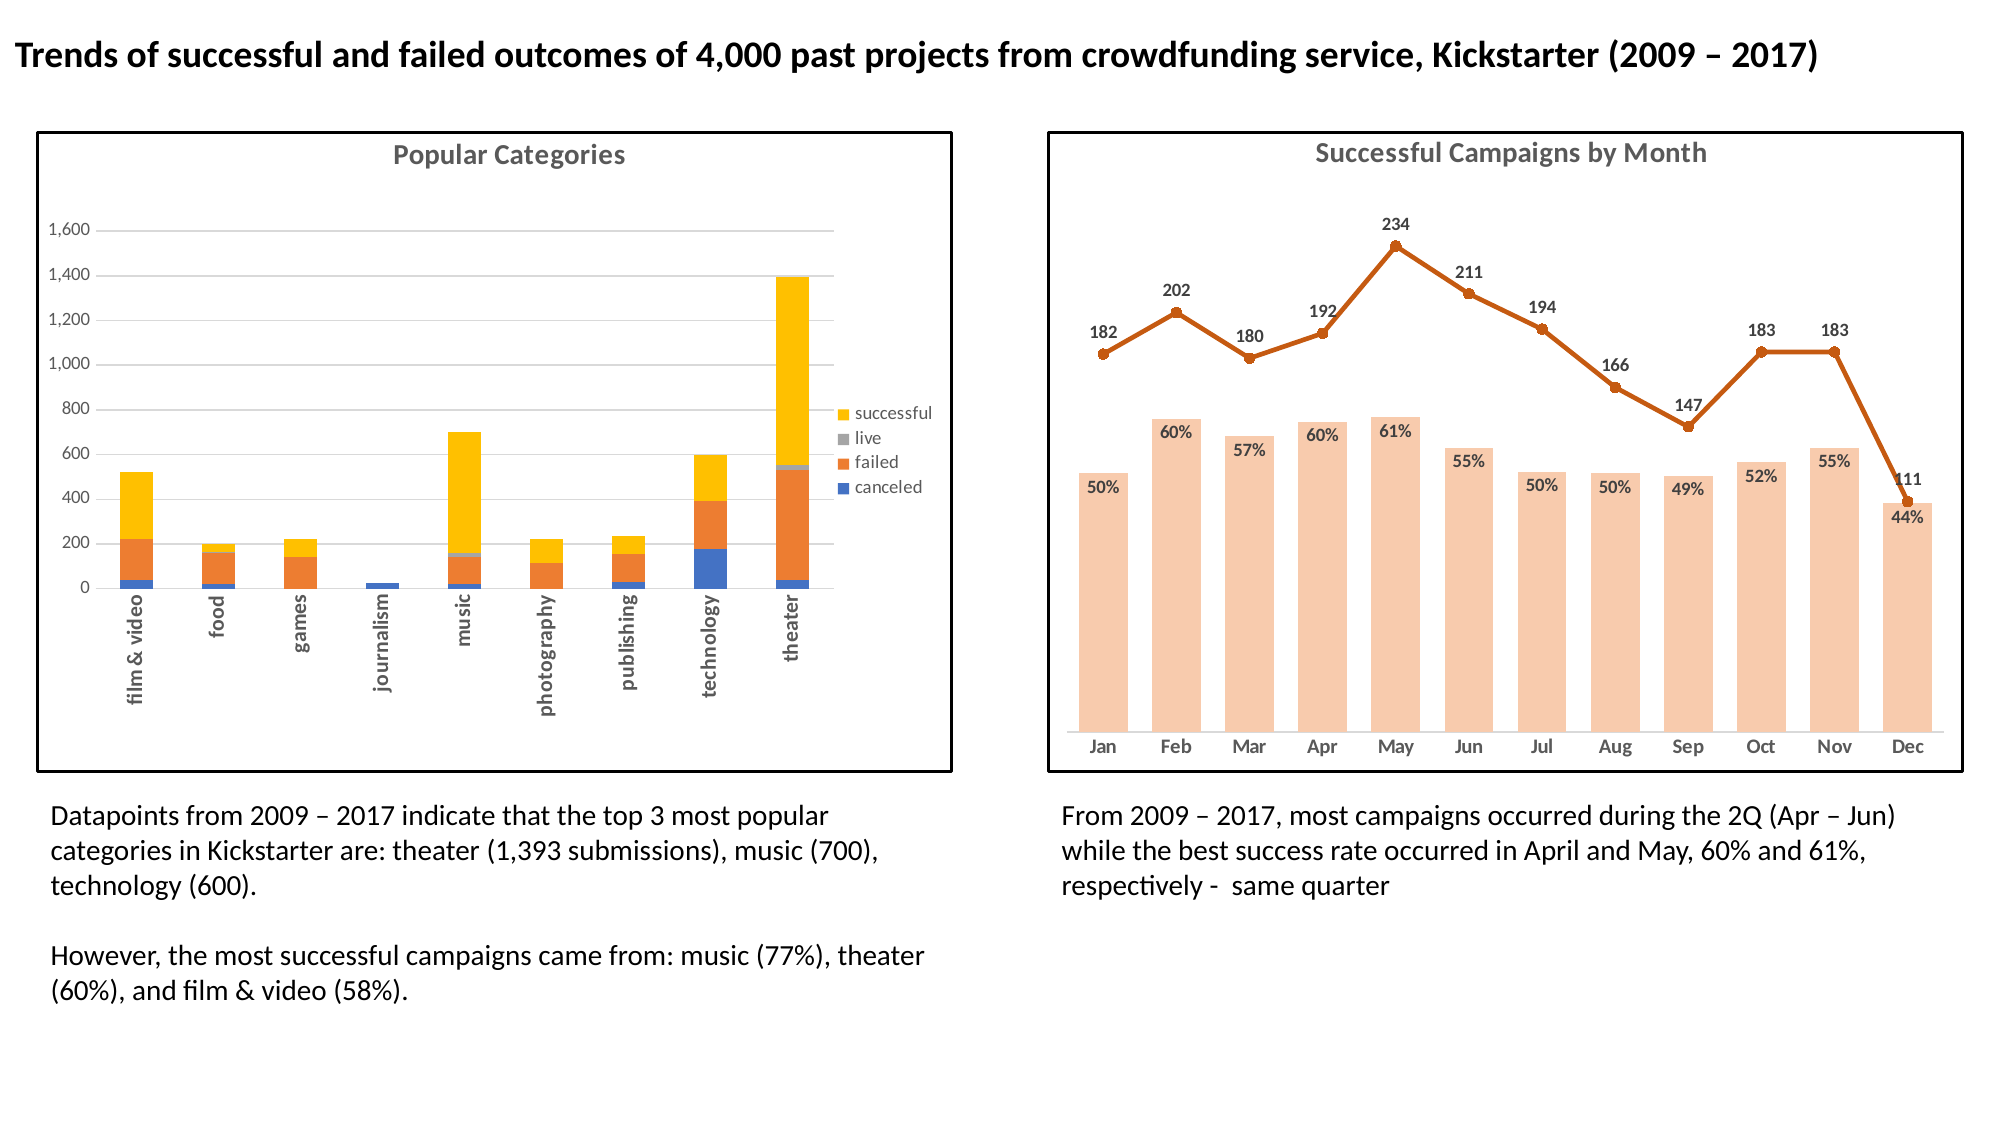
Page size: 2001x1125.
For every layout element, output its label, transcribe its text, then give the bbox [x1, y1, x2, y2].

text_box Trends of successful and failed outcomes of 4,000 past projects from crowdfunding service, Kickstarter (2009 – 2017) [0, 22, 2000, 83]
chart [35, 130, 954, 773]
text_box From 2009 – 2017, most campaigns occurred during the 2Q (Apr – Jun) while the best success rate occurred in April and May, 60% and 61%, respectively - same quarter [1046, 789, 1965, 909]
text_box Datapoints from 2009 – 2017 indicate that the top 3 most popular categories in Kickstarter are: theater (1,393 submissions), music (700), technology (600). However, the most successful campaigns came from: music (77%), theater (60%), and film & video (58%). [35, 789, 953, 1014]
chart [1046, 130, 1965, 773]
